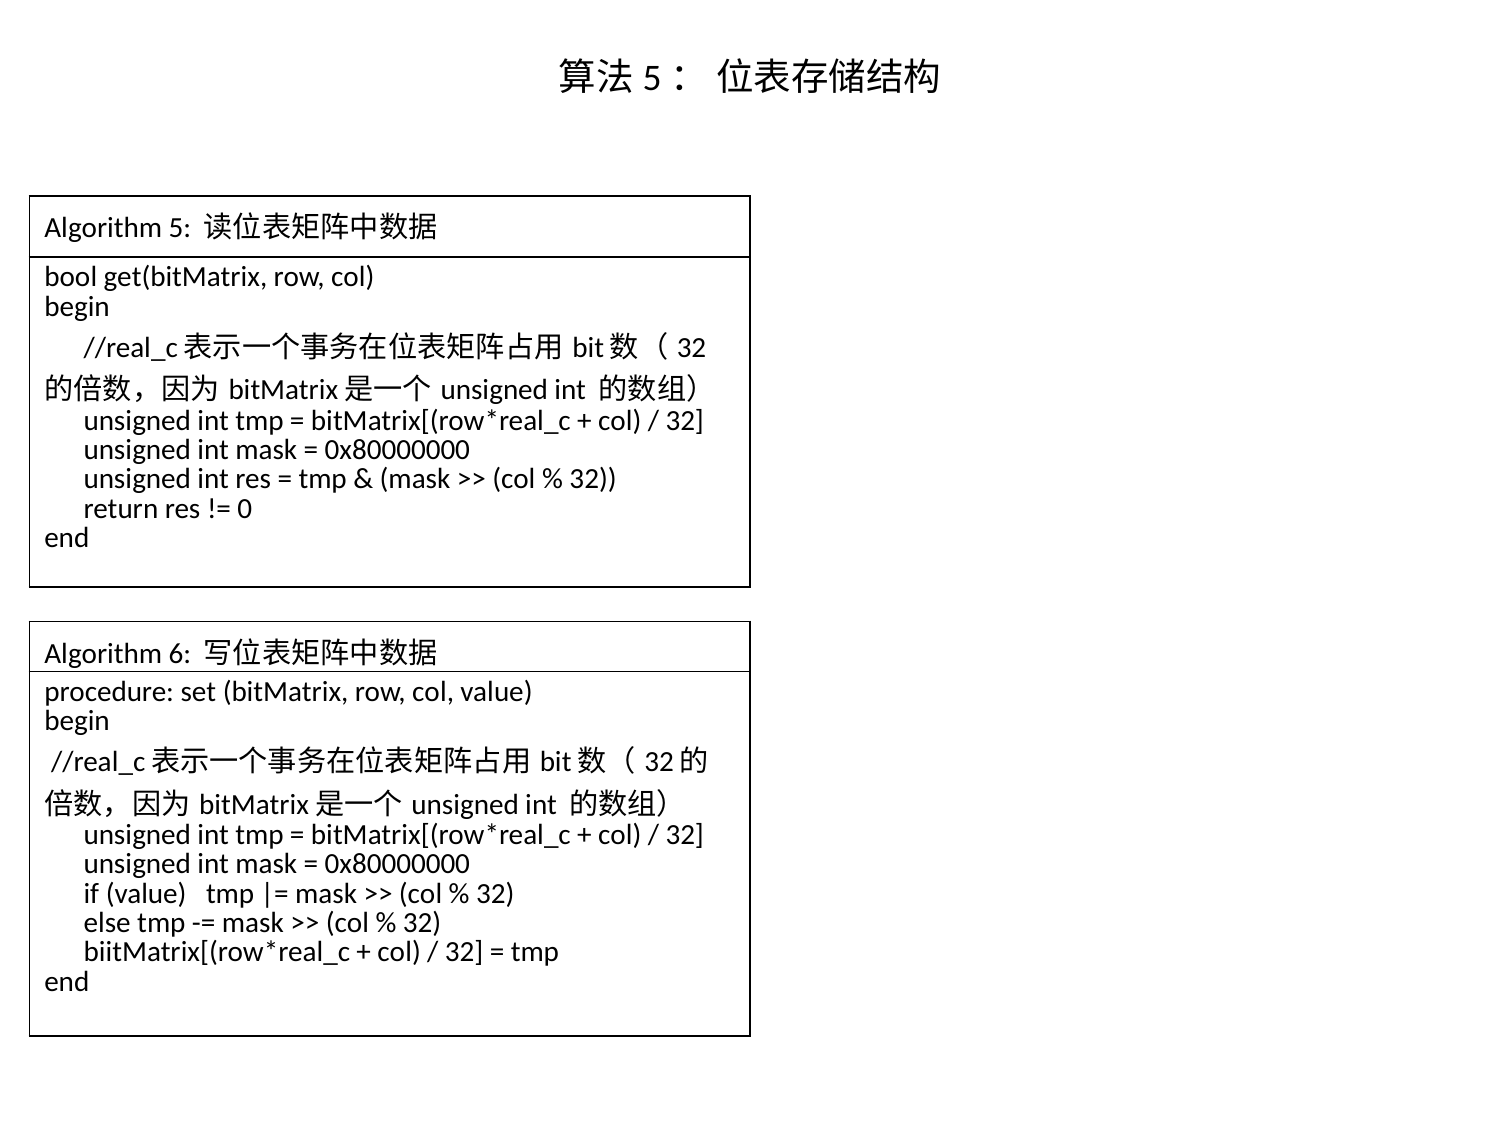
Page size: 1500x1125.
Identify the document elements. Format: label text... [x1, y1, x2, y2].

table_cell procedure: set (bitMatrix, row, col, value) begin //real_c表示一个事务在位表矩阵占用bit数（32的倍数，因为bitMatrix是一个unsigned int 的数组） unsigned int tmp = bitMatrix[(row*real_c + col) / 32] unsigned int mask = 0x80000000 if (value) tmp |= mask >> (col % 32) else tmp -= mask >> (col % 32) biitMatrix[(row*real_c + col) / 32] = tmp end [30, 672, 749, 1035]
table_header Algorithm 6: 写位表矩阵中数据 [30, 622, 749, 671]
table_header Algorithm 5: 读位表矩阵中数据 [30, 197, 749, 256]
text_box 算法5： 位表存储结构 [41, 45, 1459, 106]
table_cell bool get(bitMatrix, row, col) begin //real_c表示一个事务在位表矩阵占用bit数（32的倍数，因为bitMatrix是一个unsigned int 的数组） unsigned int tmp = bitMatrix[(row*real_c + col) / 32] unsigned int mask = 0x80000000 unsigned int res = tmp & (mask >> (col % 32)) return res != 0 end [30, 258, 749, 586]
